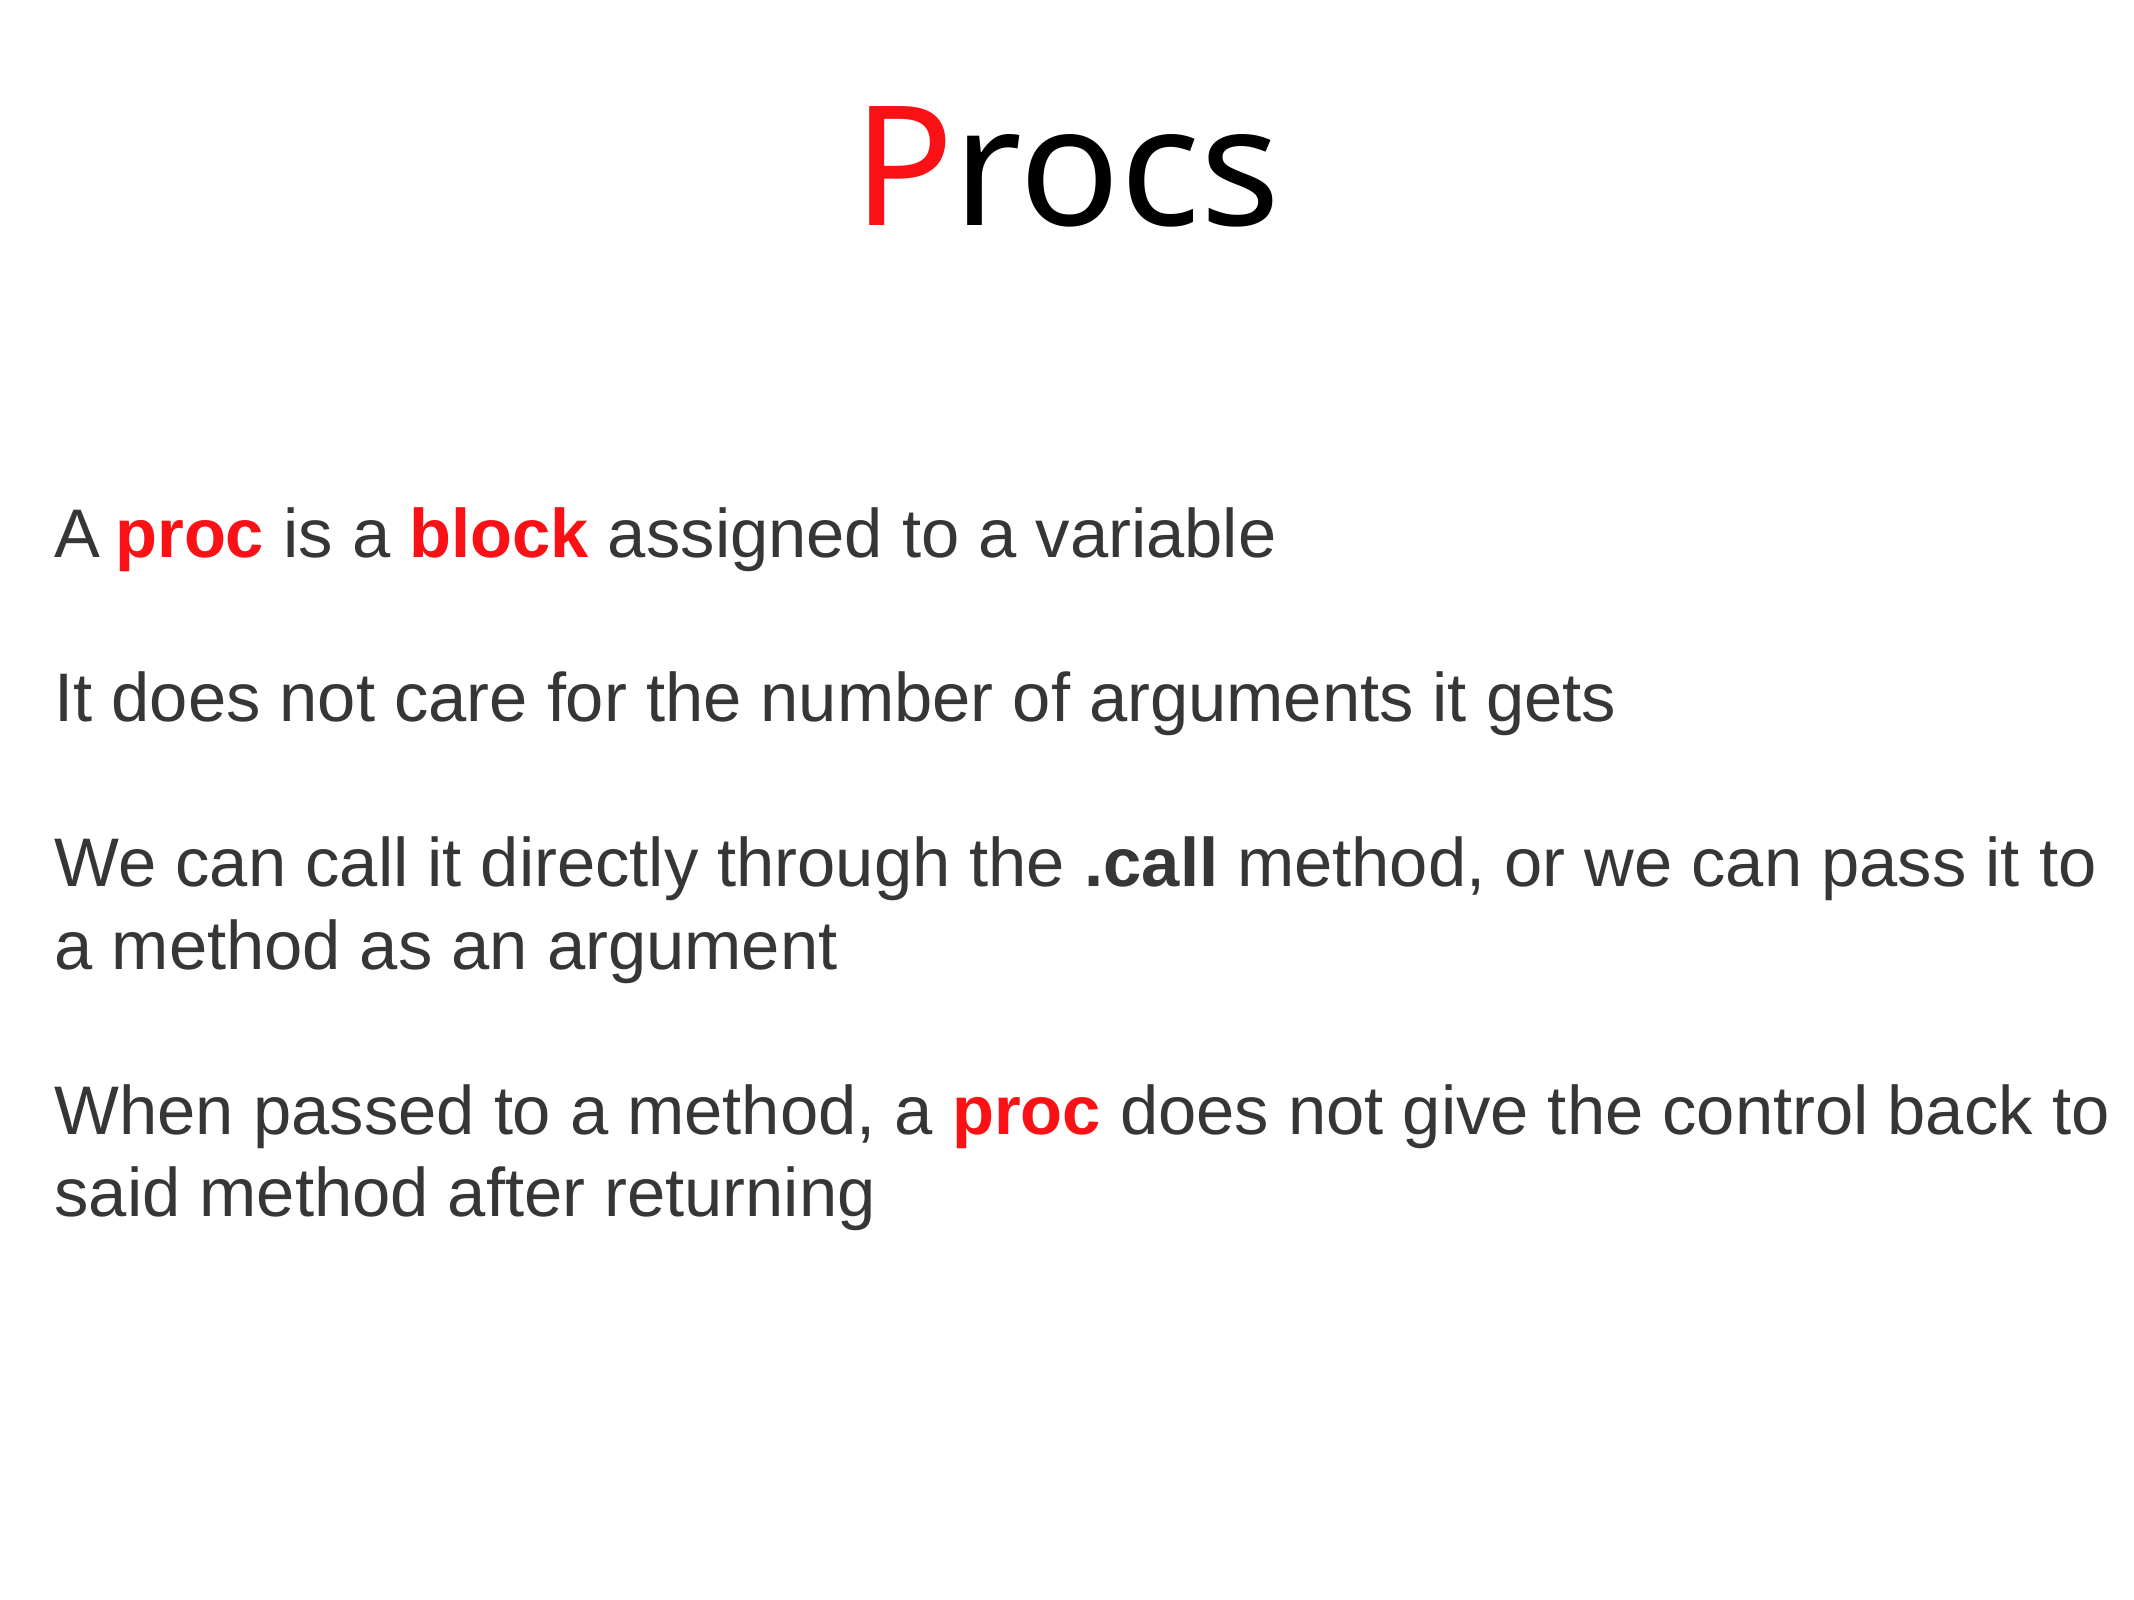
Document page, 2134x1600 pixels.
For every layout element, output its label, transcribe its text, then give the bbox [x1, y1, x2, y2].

text_box A proc is a block assigned to a variable It does not care for the number of arguments it gets We can call it directly through the .call method, or we can pass it to a method as an argument When passed to a method, a proc does not give the control back to said method after returning [48, 482, 2132, 1237]
text_box Procs [846, 52, 1287, 265]
